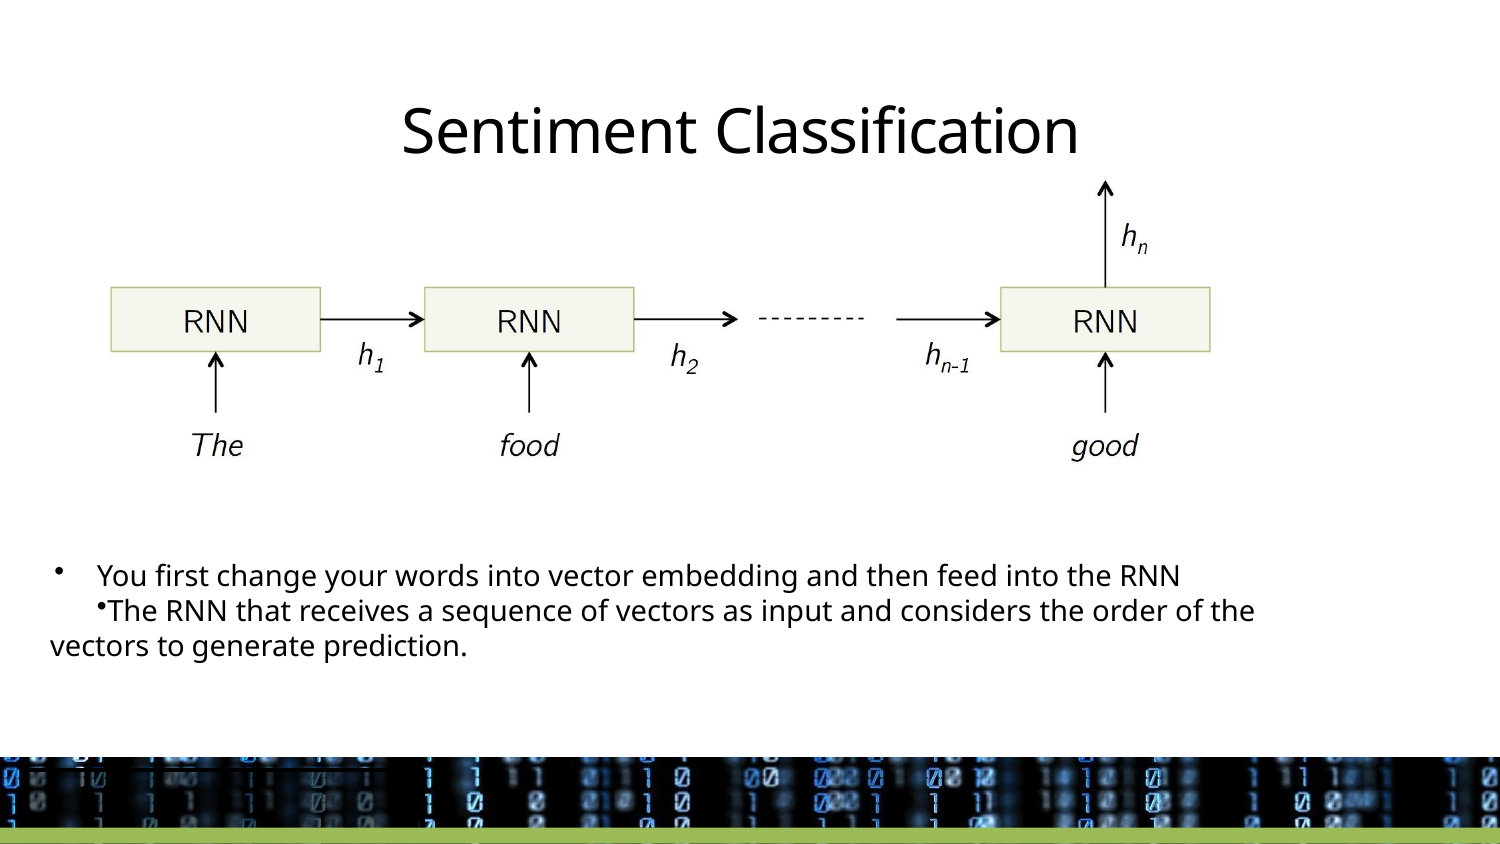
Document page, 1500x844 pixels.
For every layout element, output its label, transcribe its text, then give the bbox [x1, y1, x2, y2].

title Sentiment Classification [53, 36, 1293, 232]
picture [67, 155, 1244, 491]
picture [0, 757, 1500, 827]
picture [28, 772, 420, 827]
text_box [0, 827, 1500, 844]
text_box You first change your words into vector embedding and then feed into the RNN The RNN that receives a sequence of vectors as input and considers the order of the vectors to generate prediction. [47, 555, 1328, 662]
